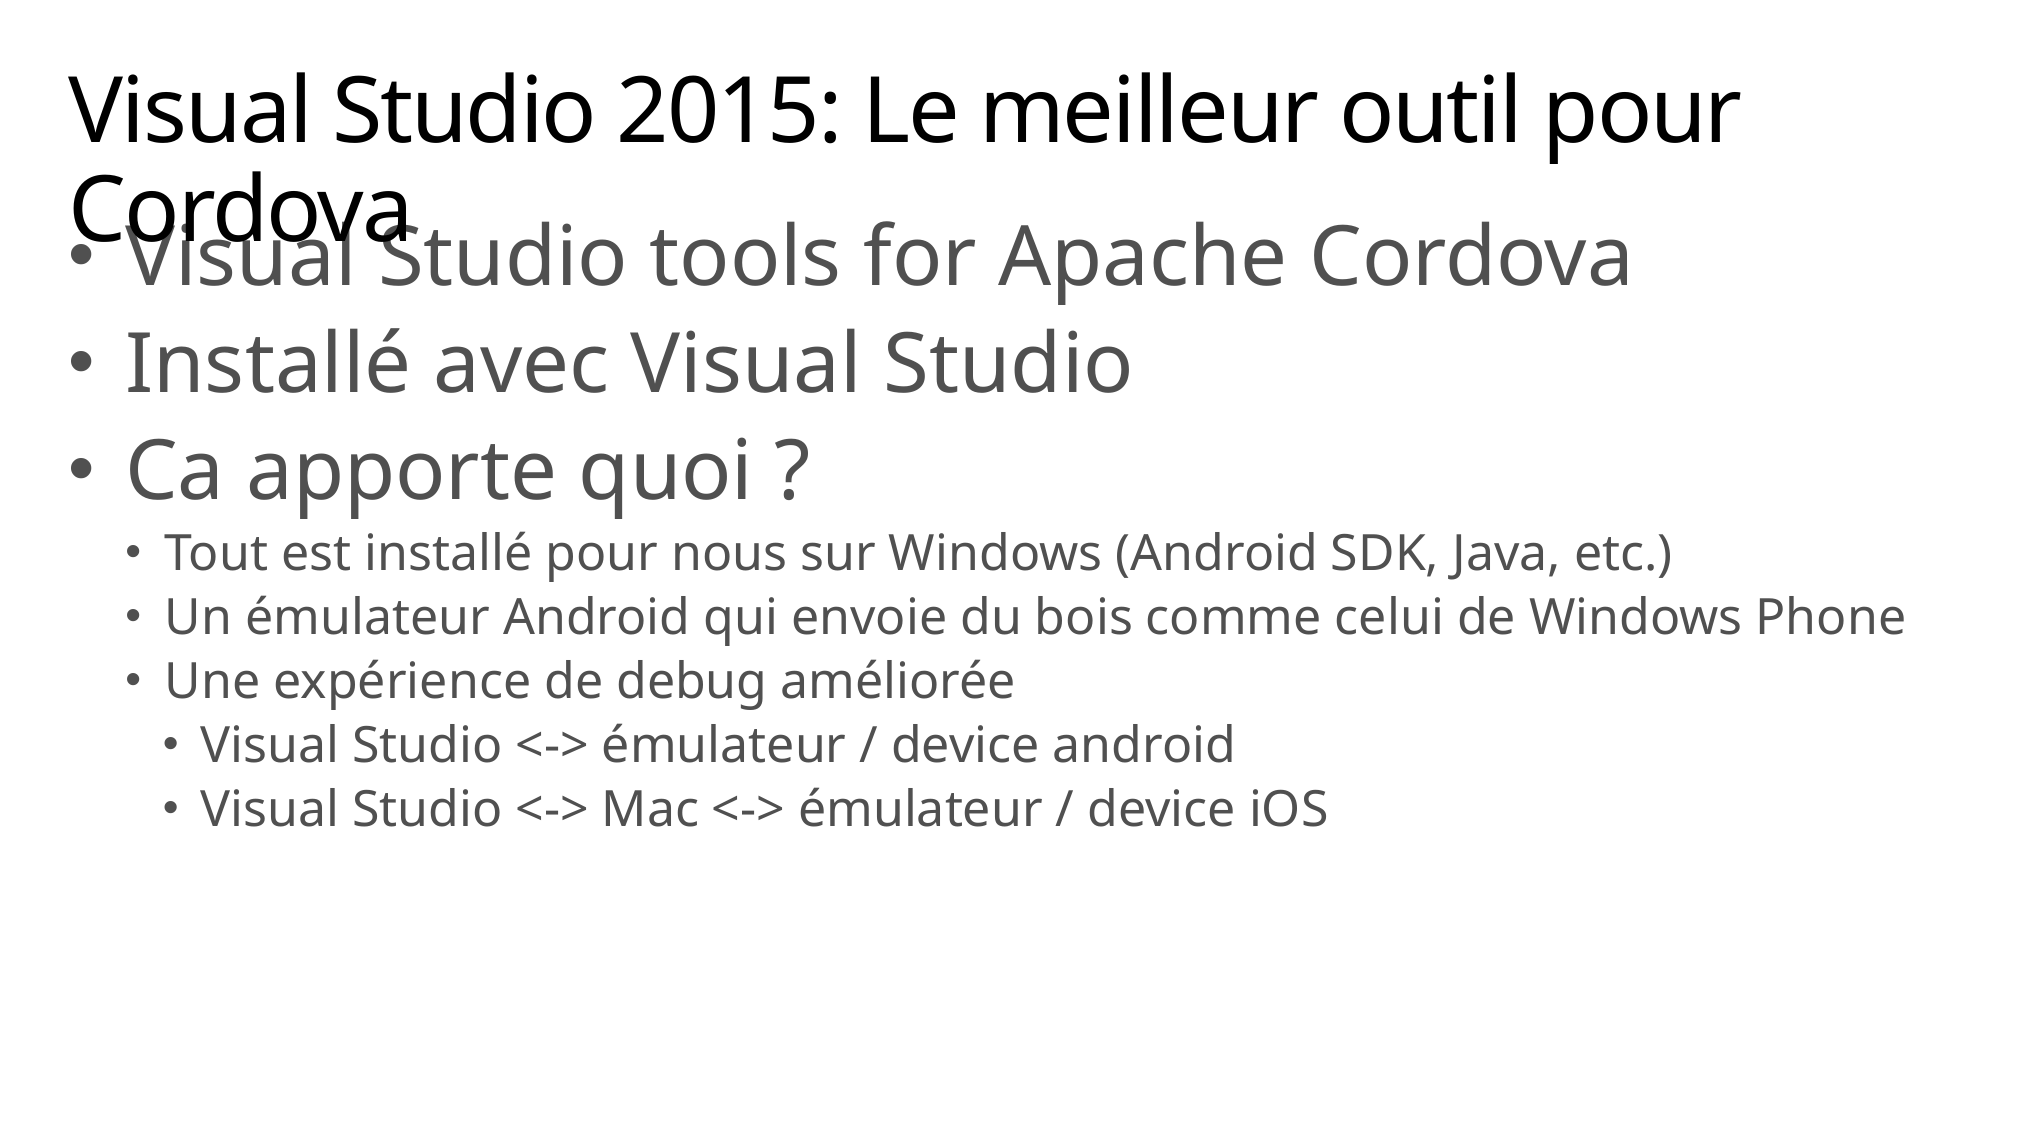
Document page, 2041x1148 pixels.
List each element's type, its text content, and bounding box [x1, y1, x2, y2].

title Visual Studio 2015: Le meilleur outil pour Cordova [45, 48, 1996, 199]
list Visual Studio tools for Apache Cordova Installé avec Visual Studio Ca apporte quoi ? Tout est installé pour nous sur Windows (Android SDK, Java, etc.) Un émulateur Android qui envoie du bois comme celui de Windows Phone Une expérience de debug améliorée Visual Studio <-> émulateur / device android Visual Studio <-> Mac <-> émulateur / device iOS [45, 199, 1996, 565]
